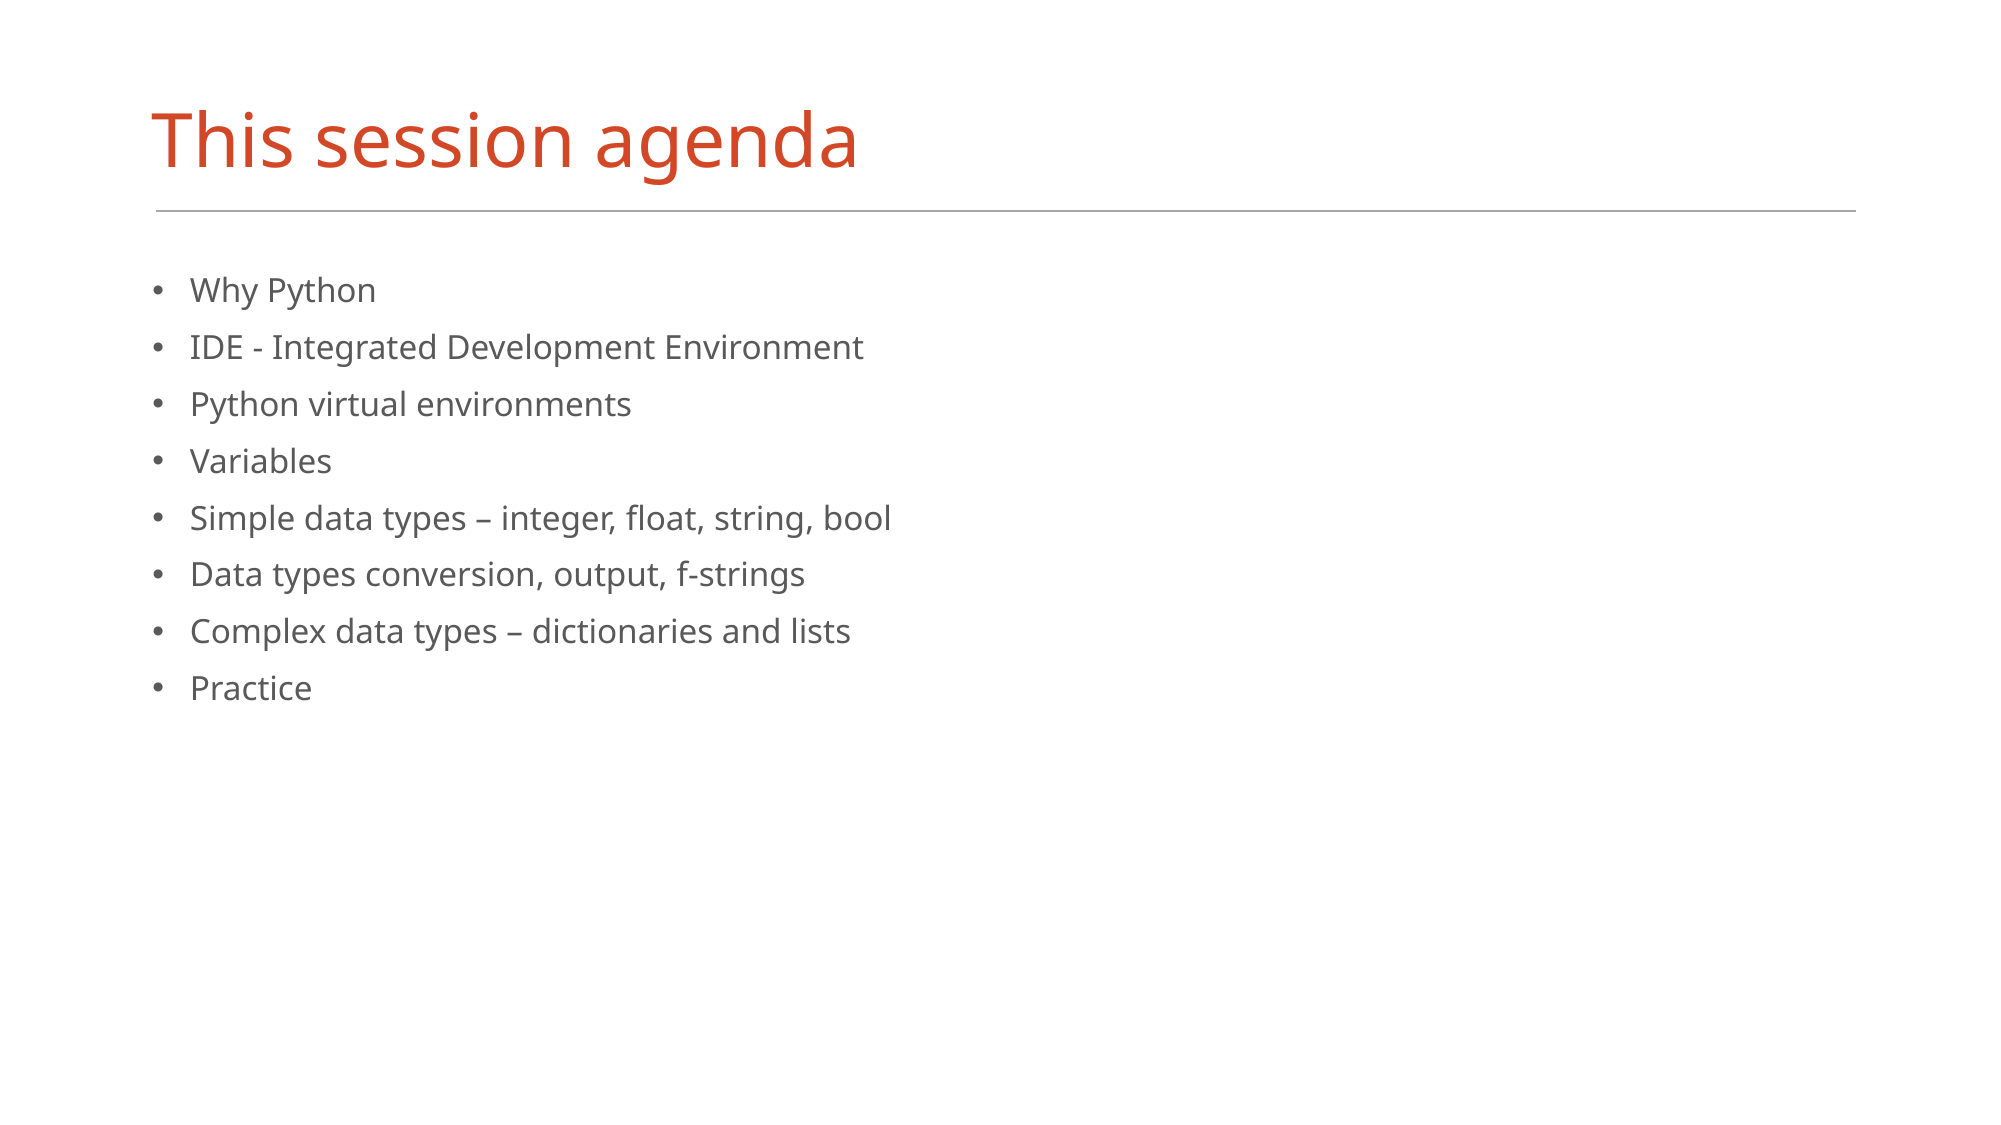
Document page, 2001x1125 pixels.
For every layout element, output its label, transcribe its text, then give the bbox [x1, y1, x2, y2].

list Why Python IDE - Integrated Development Environment Python virtual environments Variables Simple data types – integer, float, string, bool Data types conversion, output, f-strings Complex data types – dictionaries and lists Practice [137, 266, 1863, 981]
title This session agenda [136, 75, 1862, 211]
